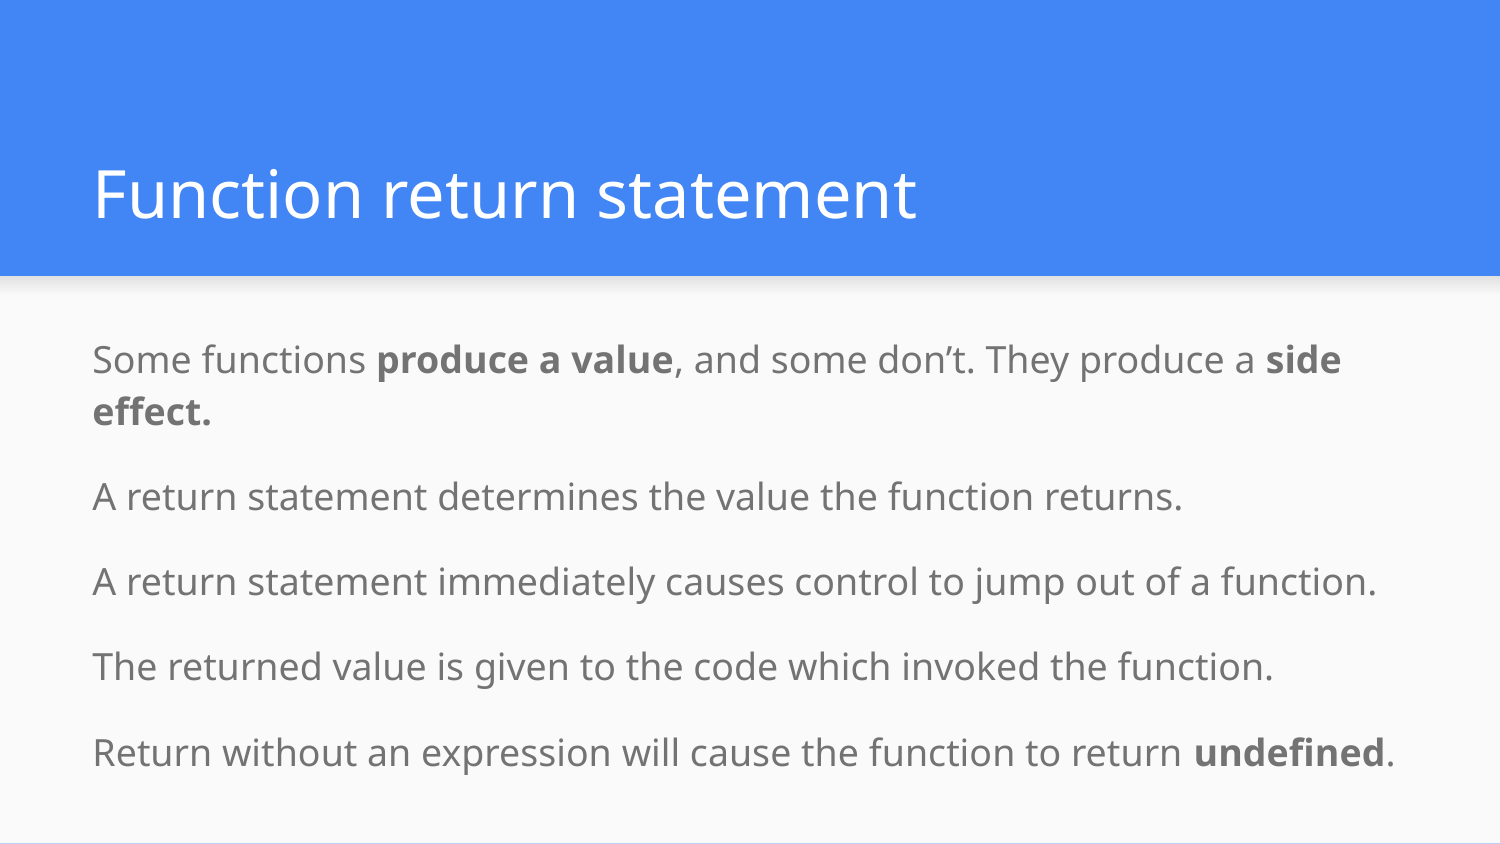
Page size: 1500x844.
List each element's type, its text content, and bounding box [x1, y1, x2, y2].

title Function return statement [77, 121, 1427, 248]
list Some functions produce a value, and some don’t. They produce a side effect. A return statement determines the value the function returns. A return statement immediately causes control to jump out of a function. The returned value is given to the code which invoked the function. Return without an expression will cause the function to return undefined. [77, 314, 1427, 760]
